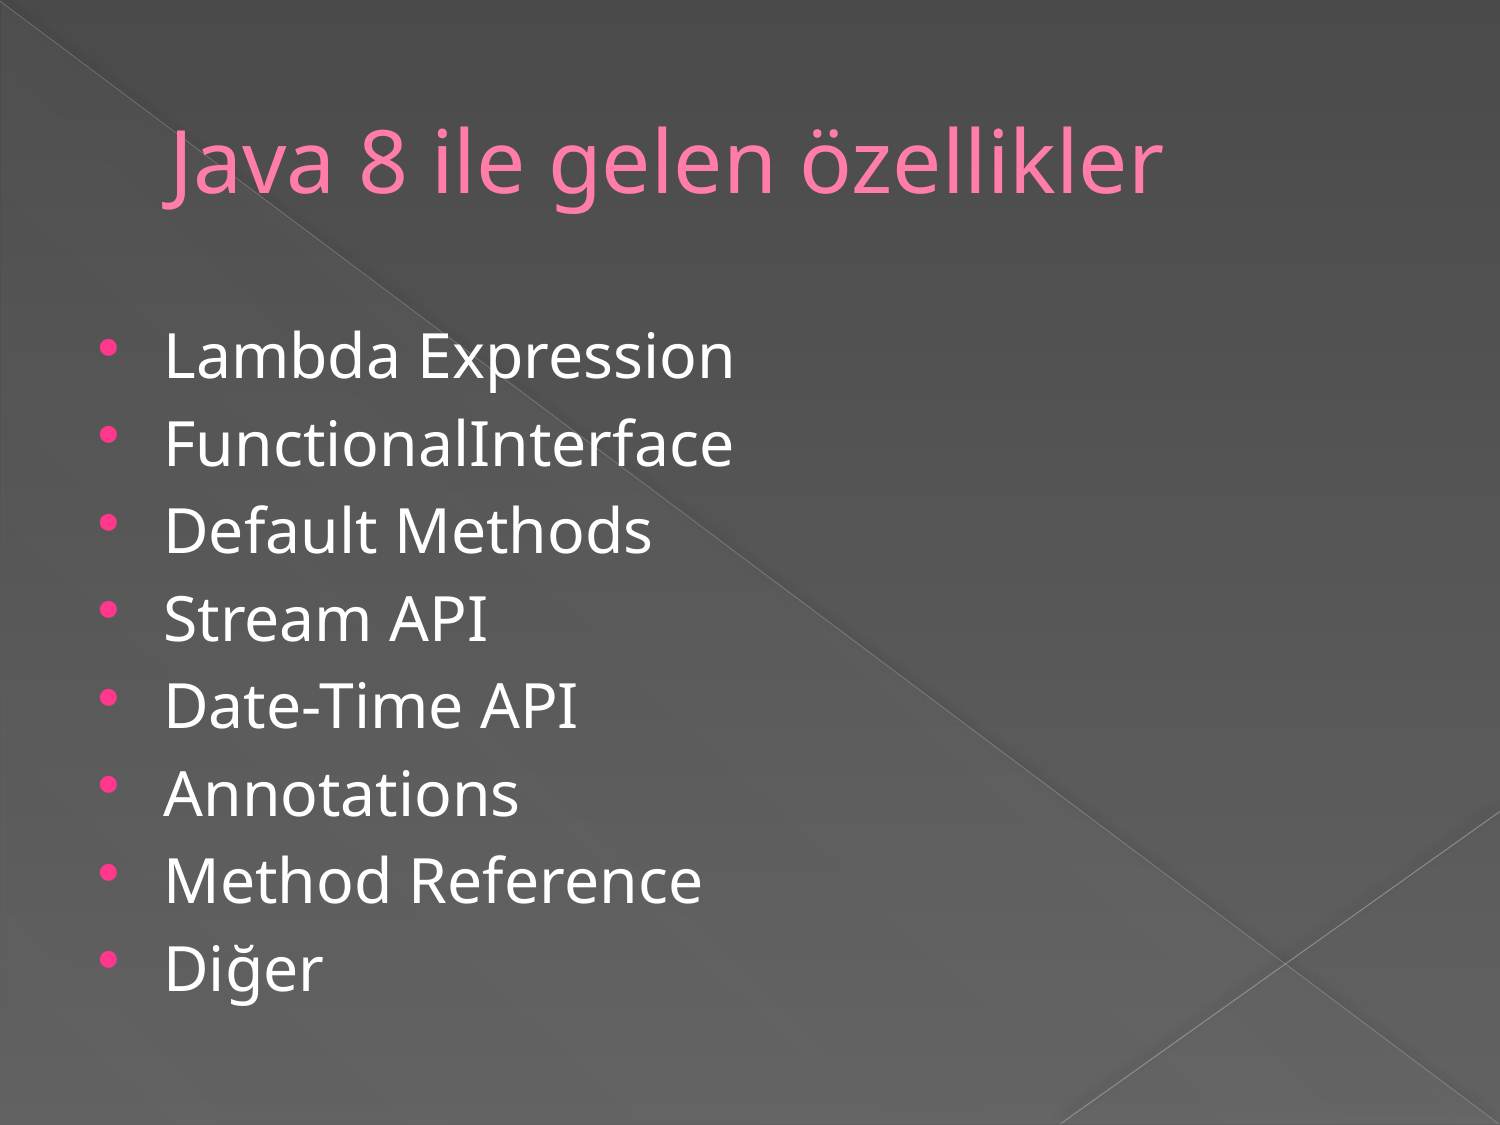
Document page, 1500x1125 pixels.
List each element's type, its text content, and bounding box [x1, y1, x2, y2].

list Lambda Expression FunctionalInterface Default Methods Stream API Date-Time API Annotations Method Reference Diğer [75, 308, 1425, 1059]
title Java 8 ile gelen özellikler [75, 43, 1425, 274]
